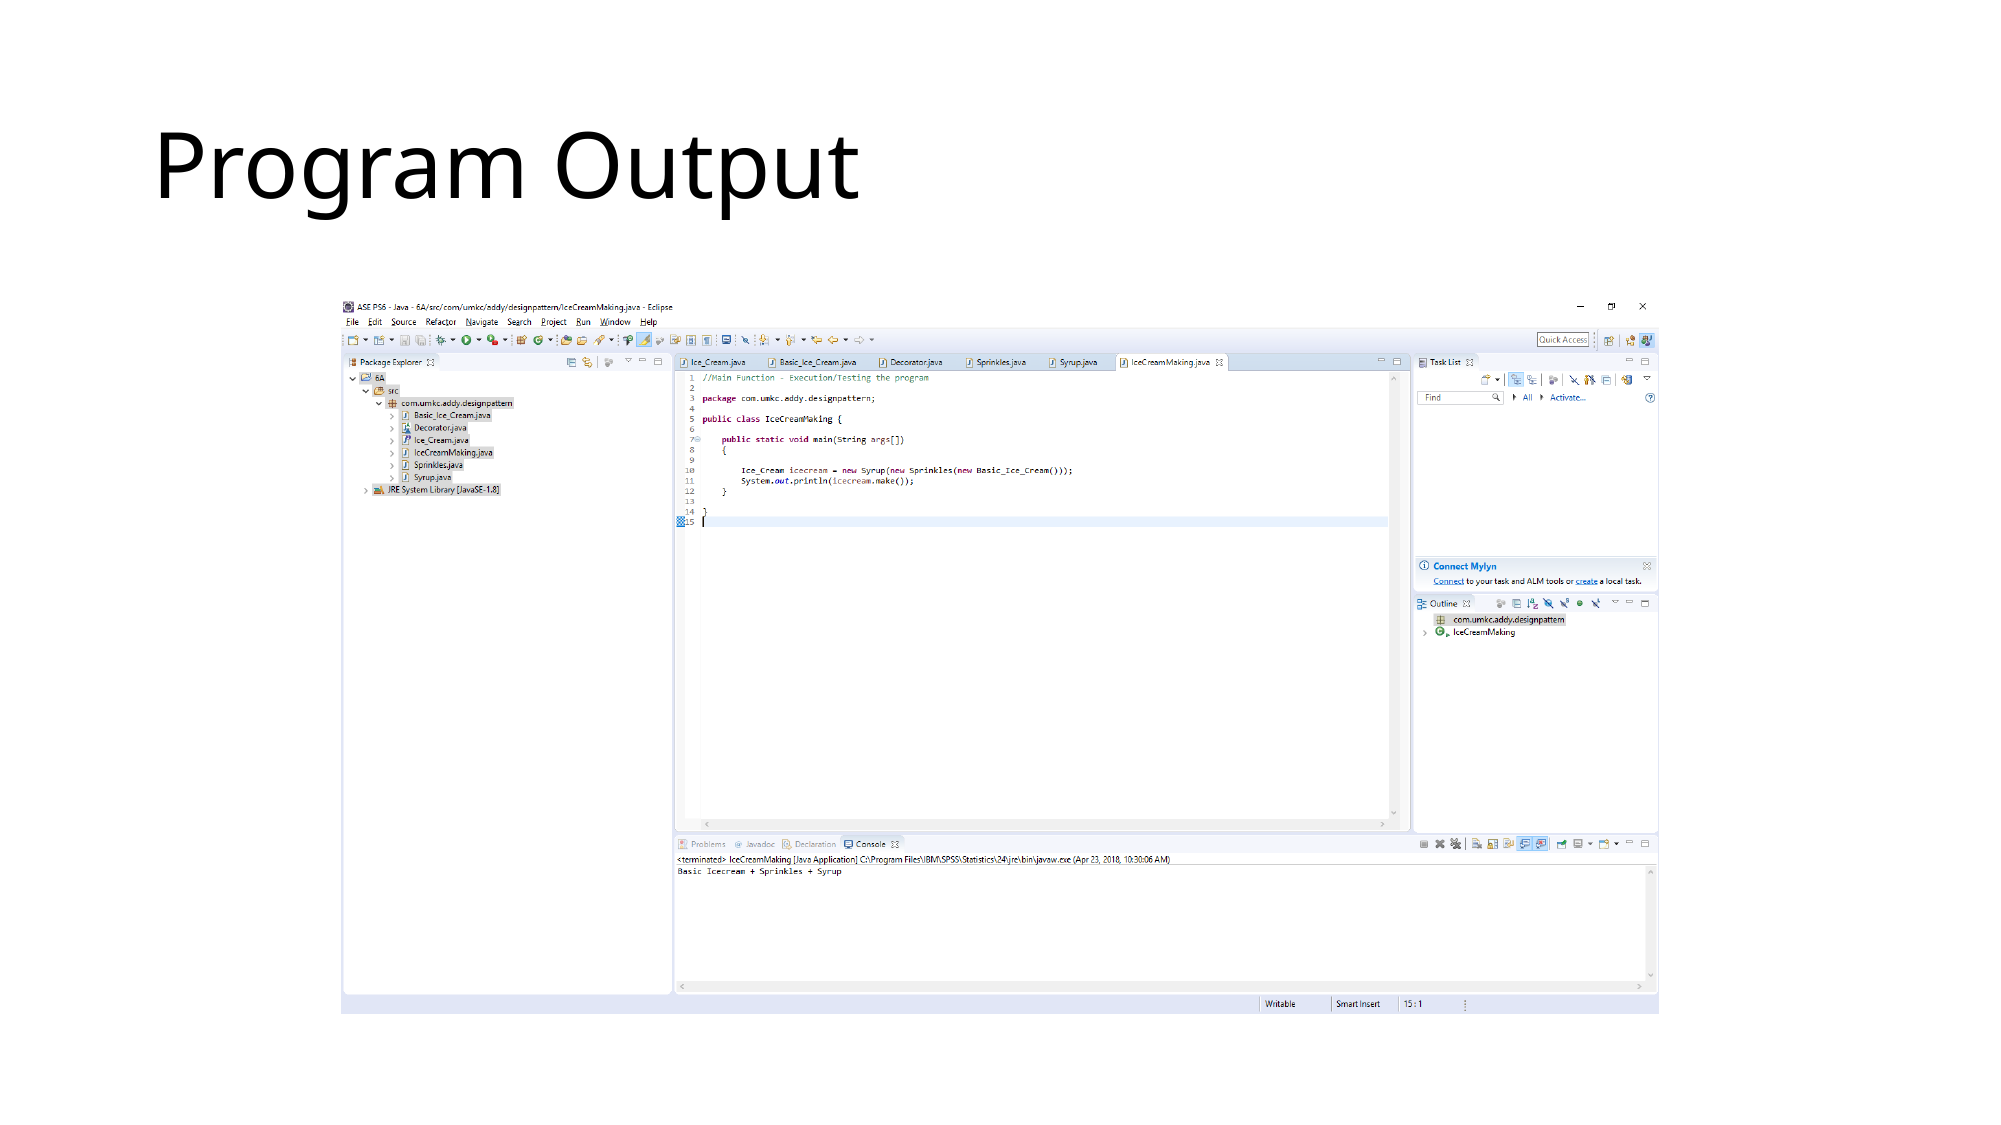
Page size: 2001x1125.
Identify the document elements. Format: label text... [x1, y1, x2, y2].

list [341, 299, 1659, 1014]
title Program Output [137, 59, 1863, 278]
